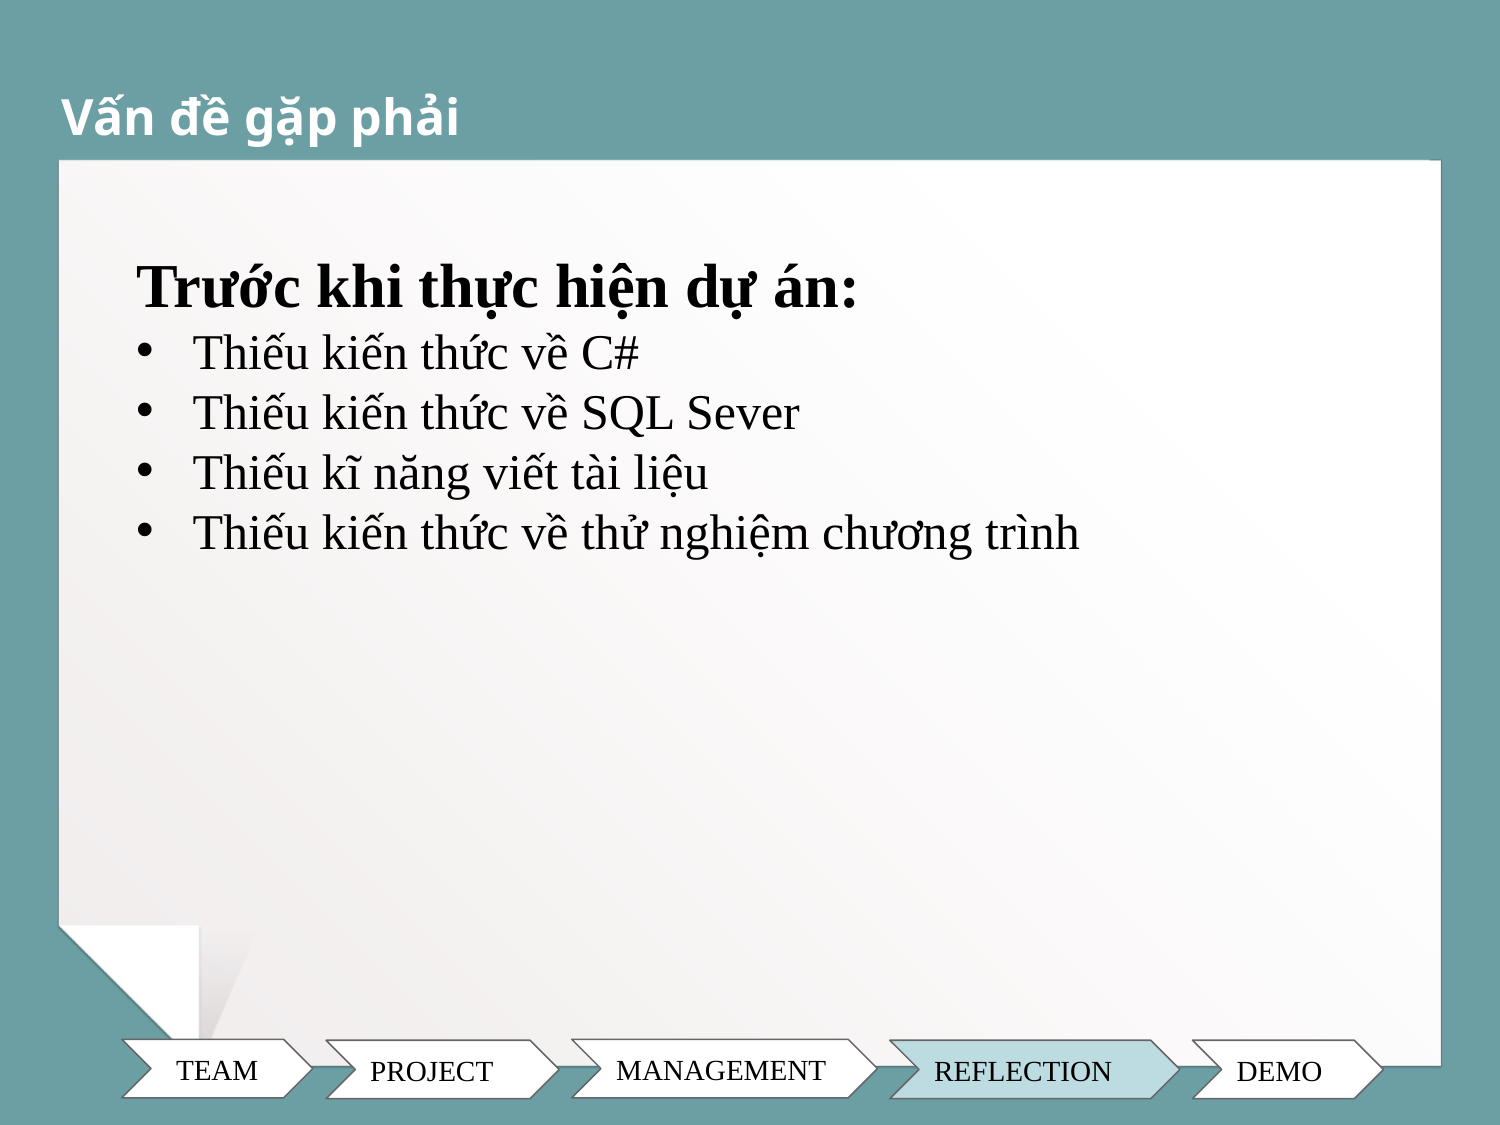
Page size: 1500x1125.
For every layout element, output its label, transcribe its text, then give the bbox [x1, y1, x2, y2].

picture [0, 0, 1500, 1125]
text_box DEMO [1192, 1040, 1384, 1099]
title Vấn đề gặp phải [46, 45, 1425, 160]
text_box Trước khi thực hiện dự án: Thiếu kiến thức về C# Thiếu kiến thức về SQL Sever Thiếu kĩ năng viết tài liệu Thiếu kiến thức về thử nghiệm chương trình [121, 237, 1401, 567]
text_box TEAM [121, 1039, 313, 1098]
text_box MANAGEMENT [571, 1039, 878, 1098]
text_box PROJECT [326, 1040, 560, 1099]
text_box REFLECTION [889, 1040, 1180, 1099]
